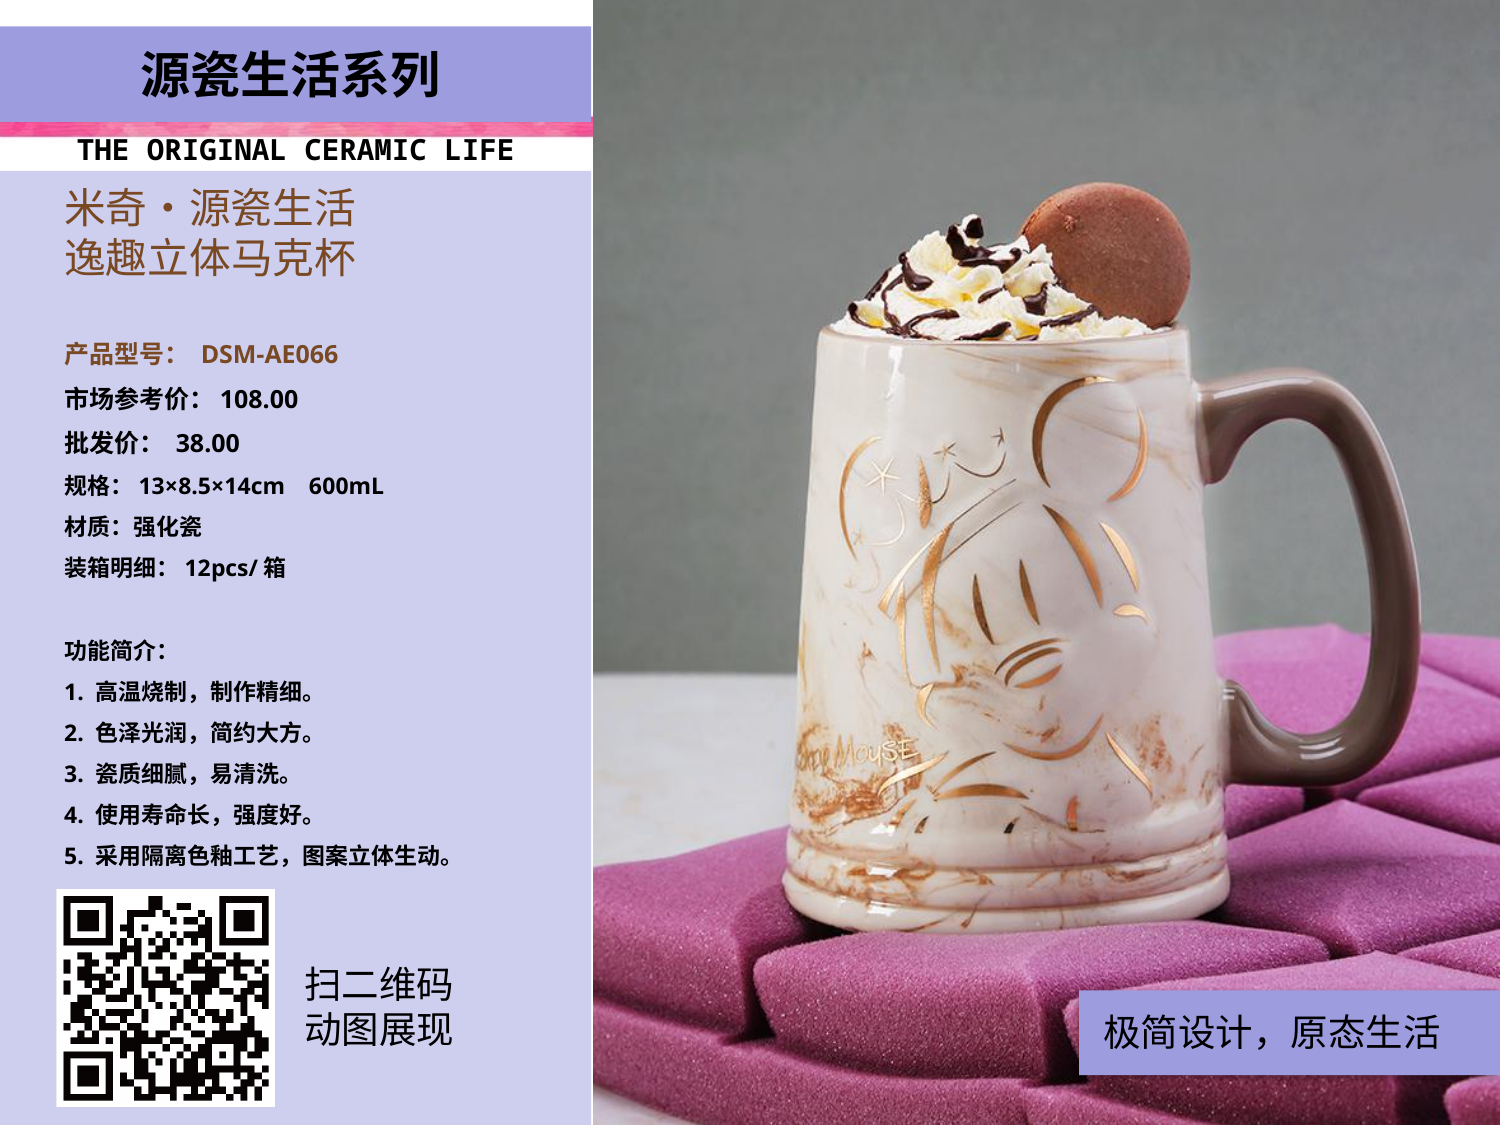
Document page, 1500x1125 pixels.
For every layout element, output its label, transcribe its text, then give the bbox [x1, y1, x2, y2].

text_box 米奇•源瓷生活 逸趣立体马克杯 产品型号： DSM-AE066 市场参考价：108.00 批发价： 38.00 规格：13×8.5×14cm 600mL 材质：强化瓷 装箱明细：12pcs/箱 功能简介： 1. 高温烧制，制作精细。 2. 色泽光润，简约大方。 3. 瓷质细腻，易清洗。 4. 使用寿命长，强度好。 5. 采用隔离色釉工艺，图案立体生动。 [56, 183, 471, 877]
picture [0, 0, 1500, 1125]
text_box 扫二维码 动图展现 [289, 953, 498, 1058]
picture [56, 889, 275, 1107]
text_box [0, 26, 594, 175]
text_box [0, 183, 587, 1125]
